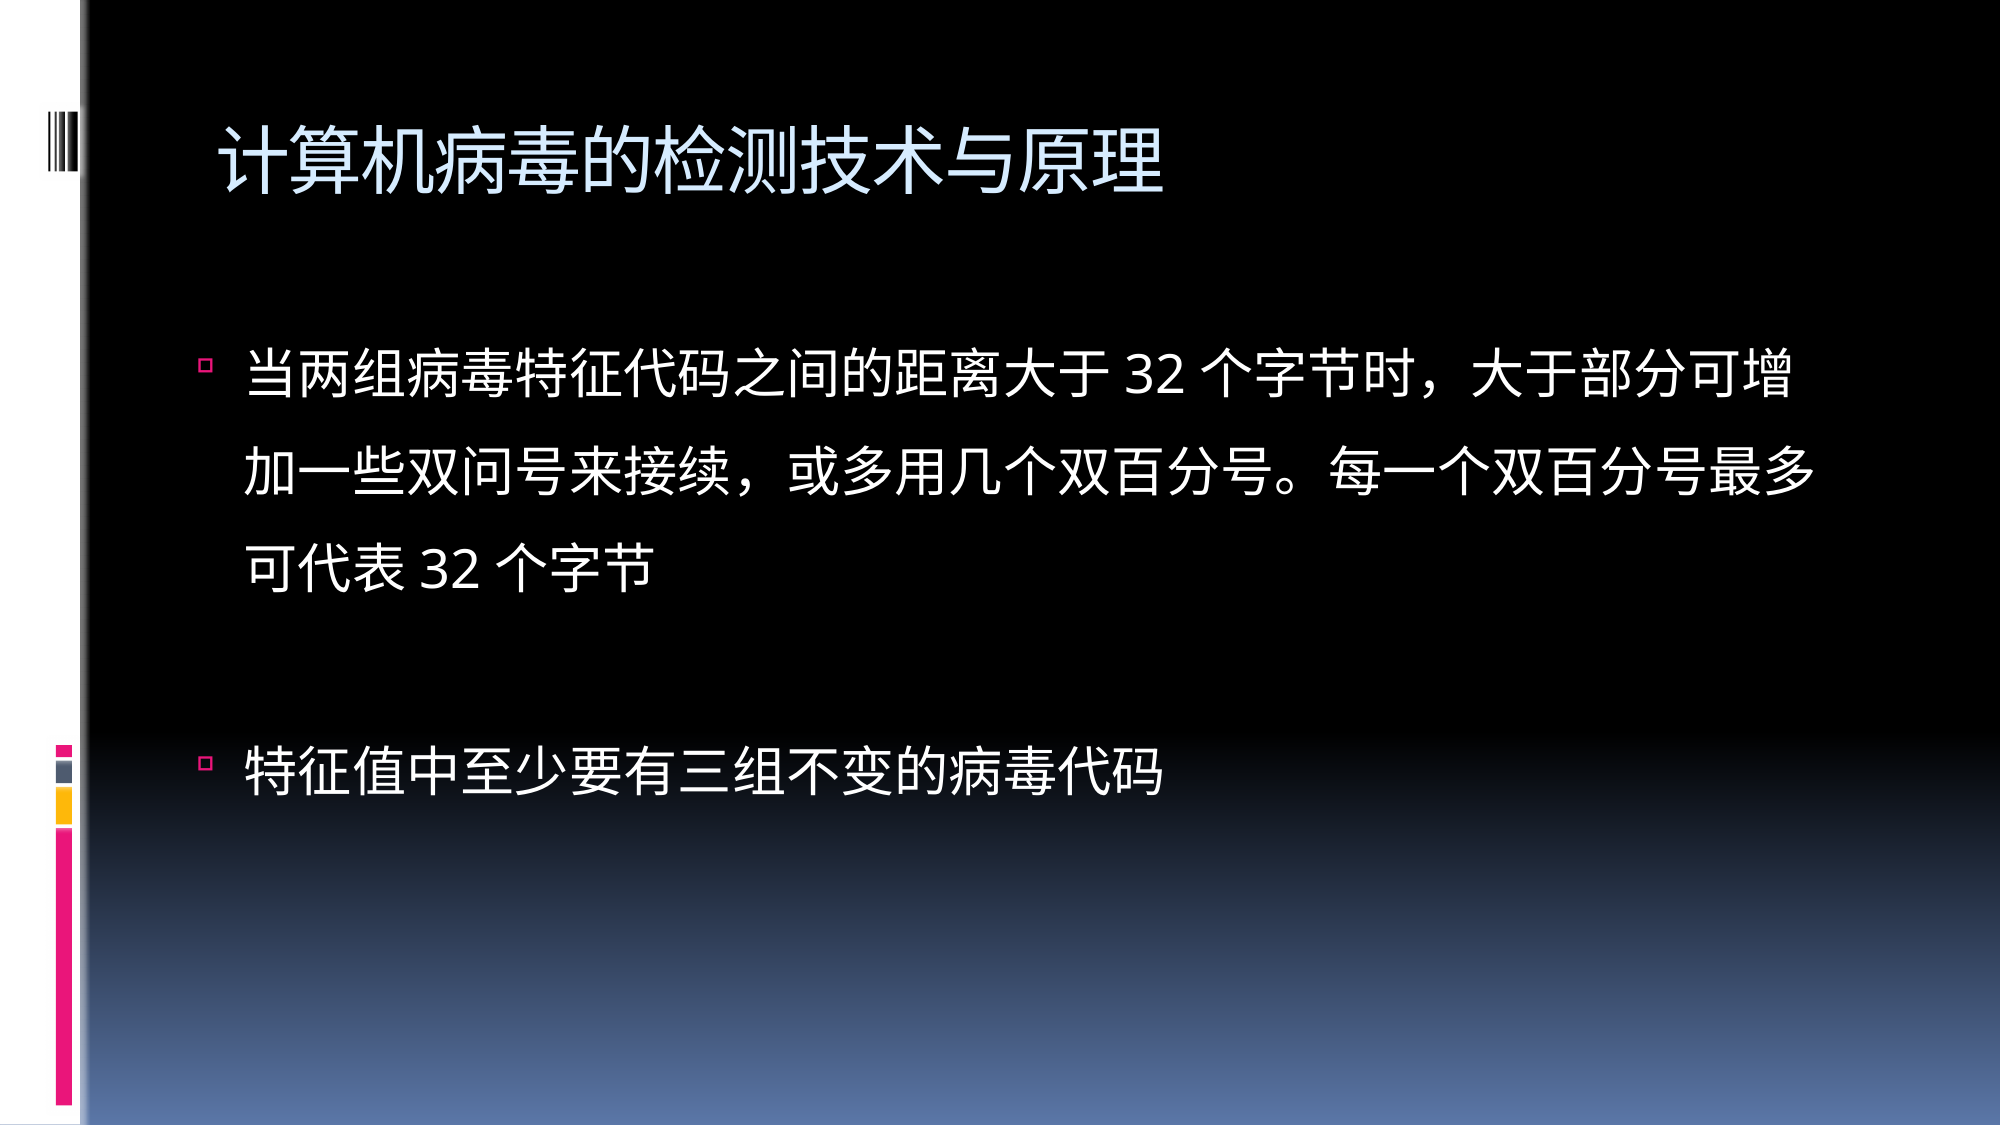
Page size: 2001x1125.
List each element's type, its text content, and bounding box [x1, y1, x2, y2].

title 计算机病毒的检测技术与原理 [200, 83, 1900, 234]
list 当两组病毒特征代码之间的距离大于32个字节时，大于部分可增加一些双问号来接续，或多用几个双百分号。每一个双百分号最多可代表32个字节 特征值中至少要有三组不变的病毒代码 [107, 299, 1863, 1014]
